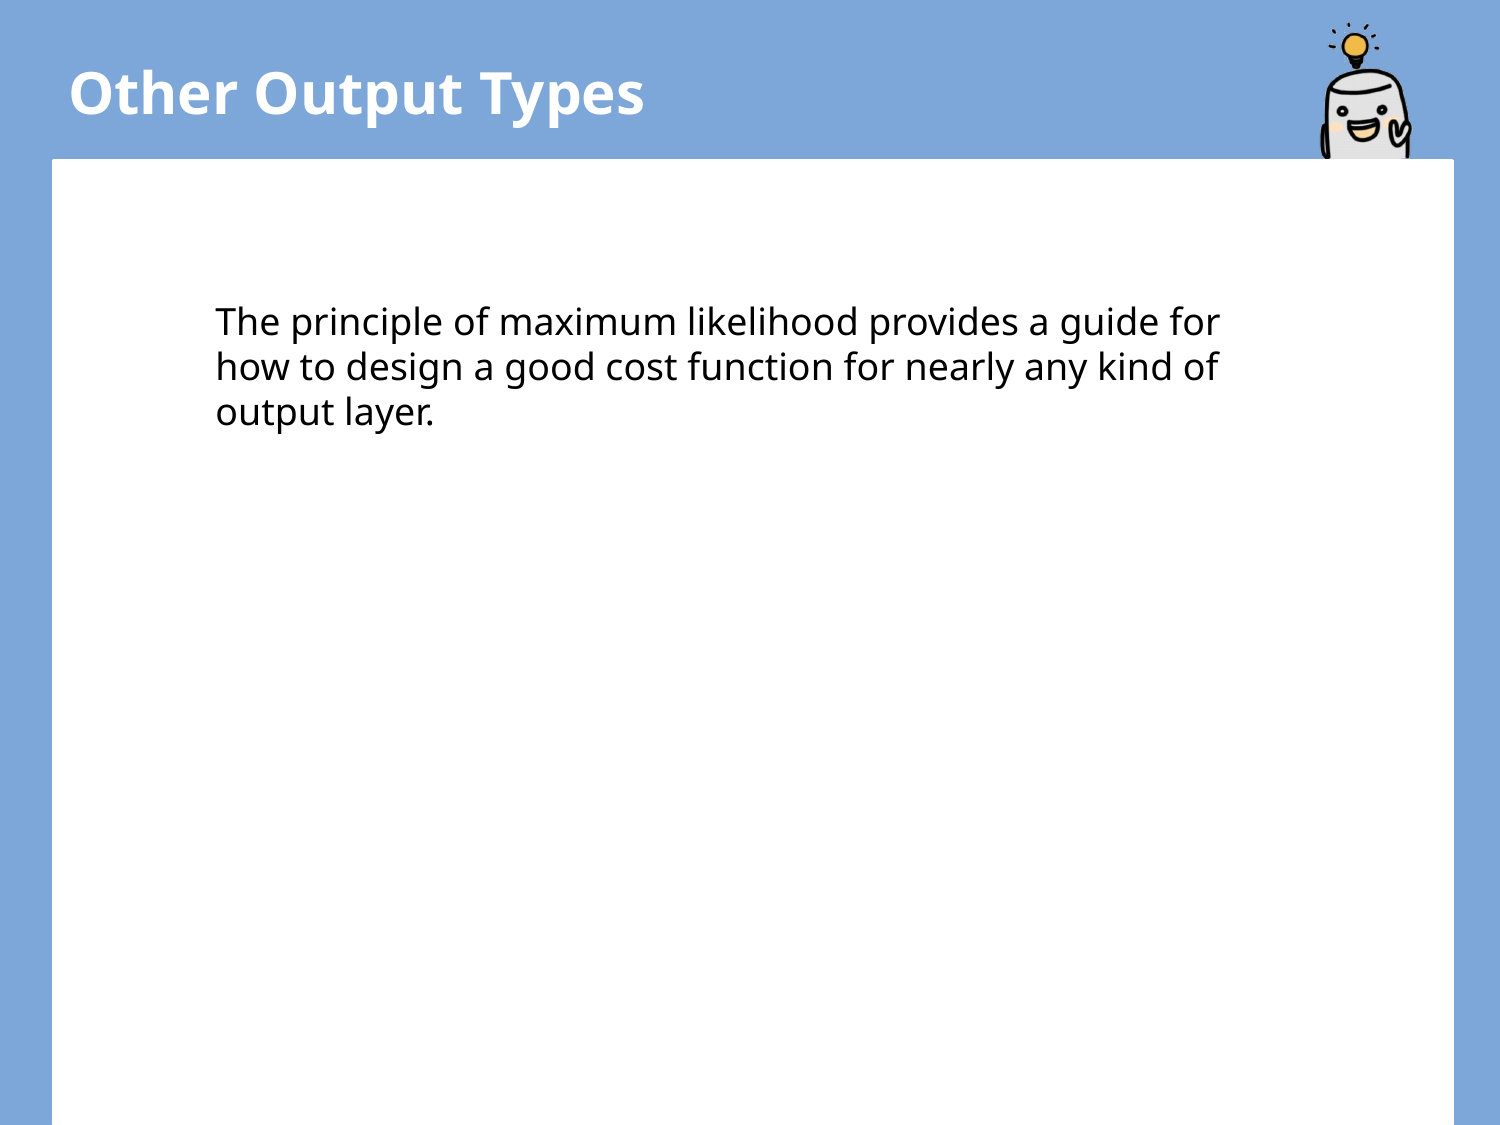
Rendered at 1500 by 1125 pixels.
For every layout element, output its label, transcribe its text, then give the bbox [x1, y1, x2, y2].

picture [1271, 13, 1453, 159]
title Other Output Types [53, 40, 1270, 144]
text_box The principle of maximum likelihood provides a guide for how to design a good cost function for nearly any kind of output layer. [200, 290, 1270, 441]
